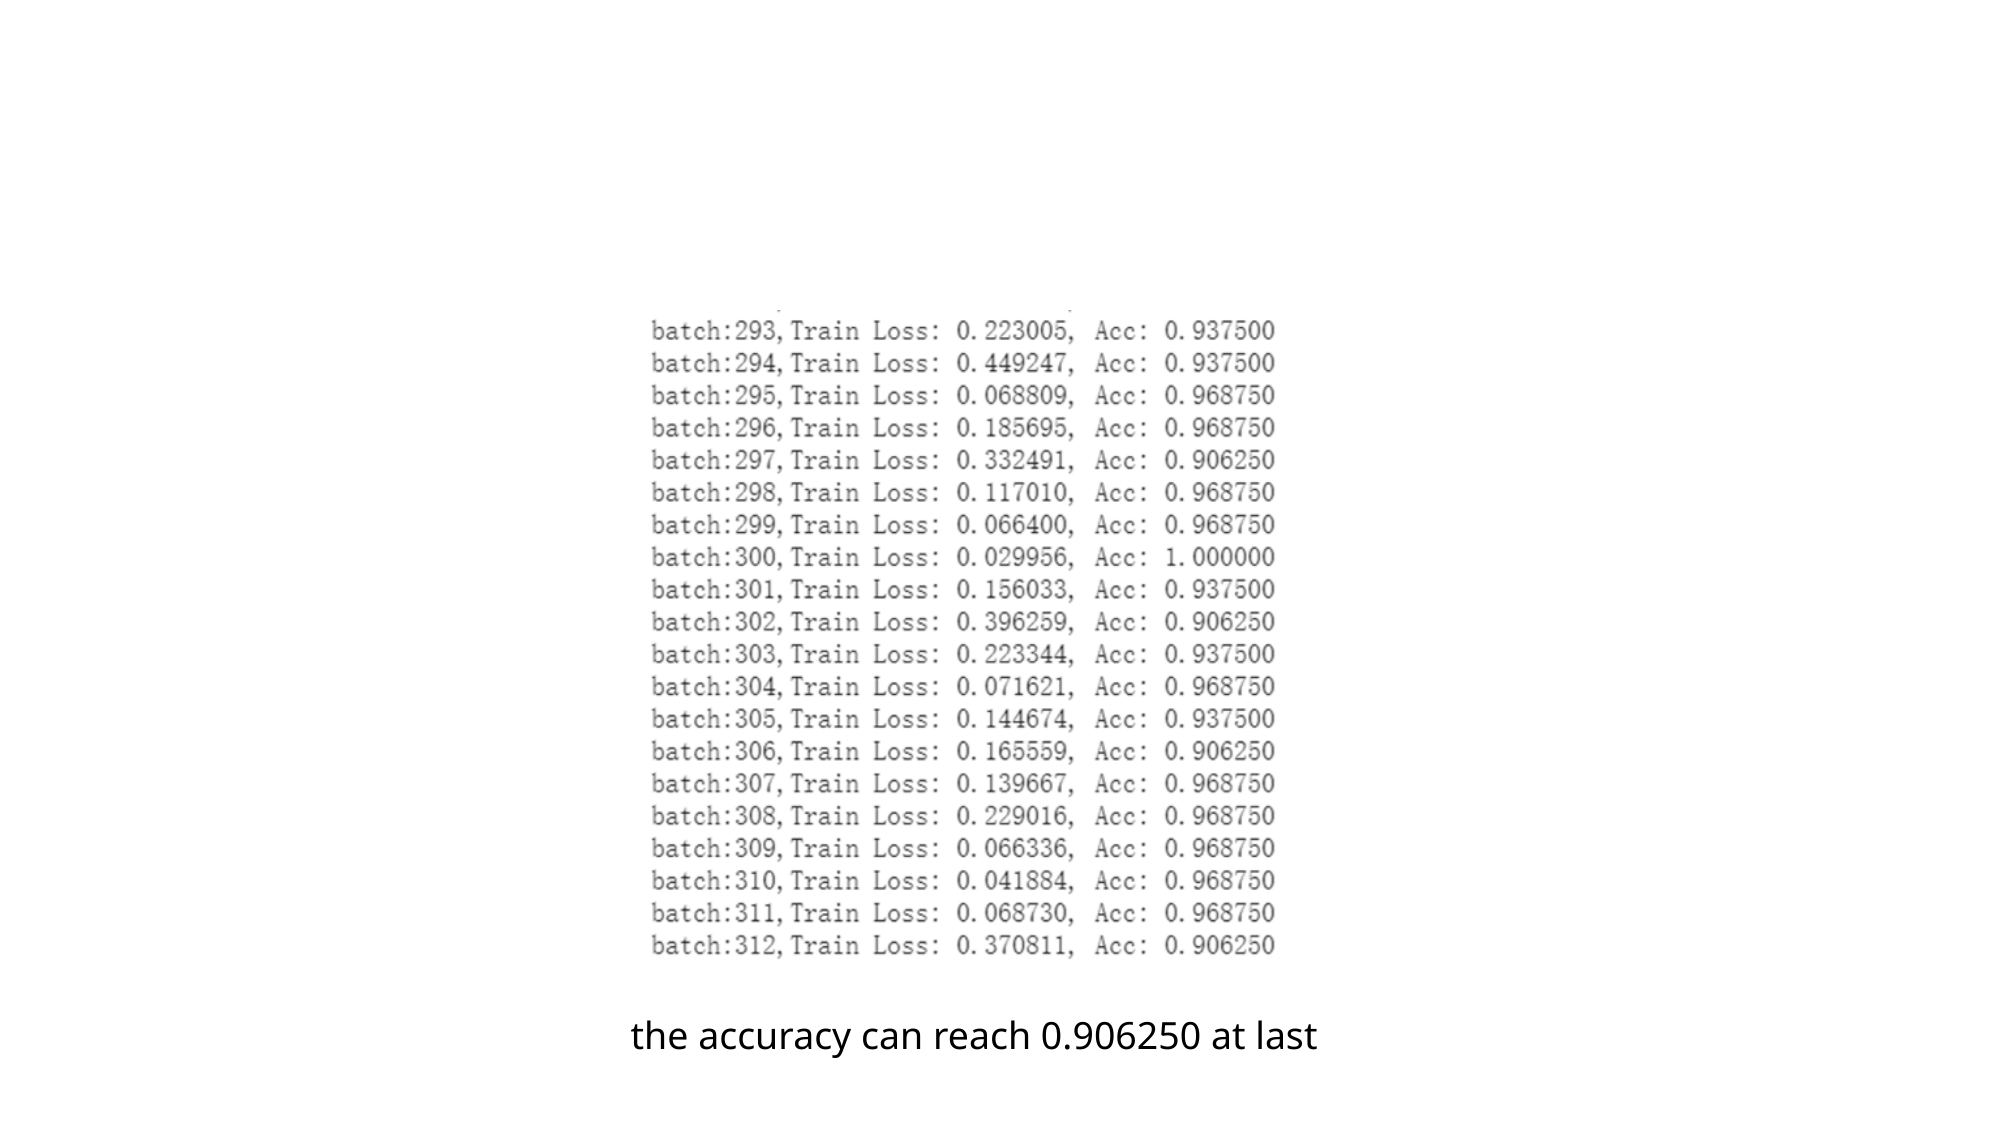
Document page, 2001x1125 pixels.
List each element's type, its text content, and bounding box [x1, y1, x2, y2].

text_box the accuracy can reach 0.906250 at last [615, 1004, 1605, 1065]
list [615, 310, 1384, 963]
